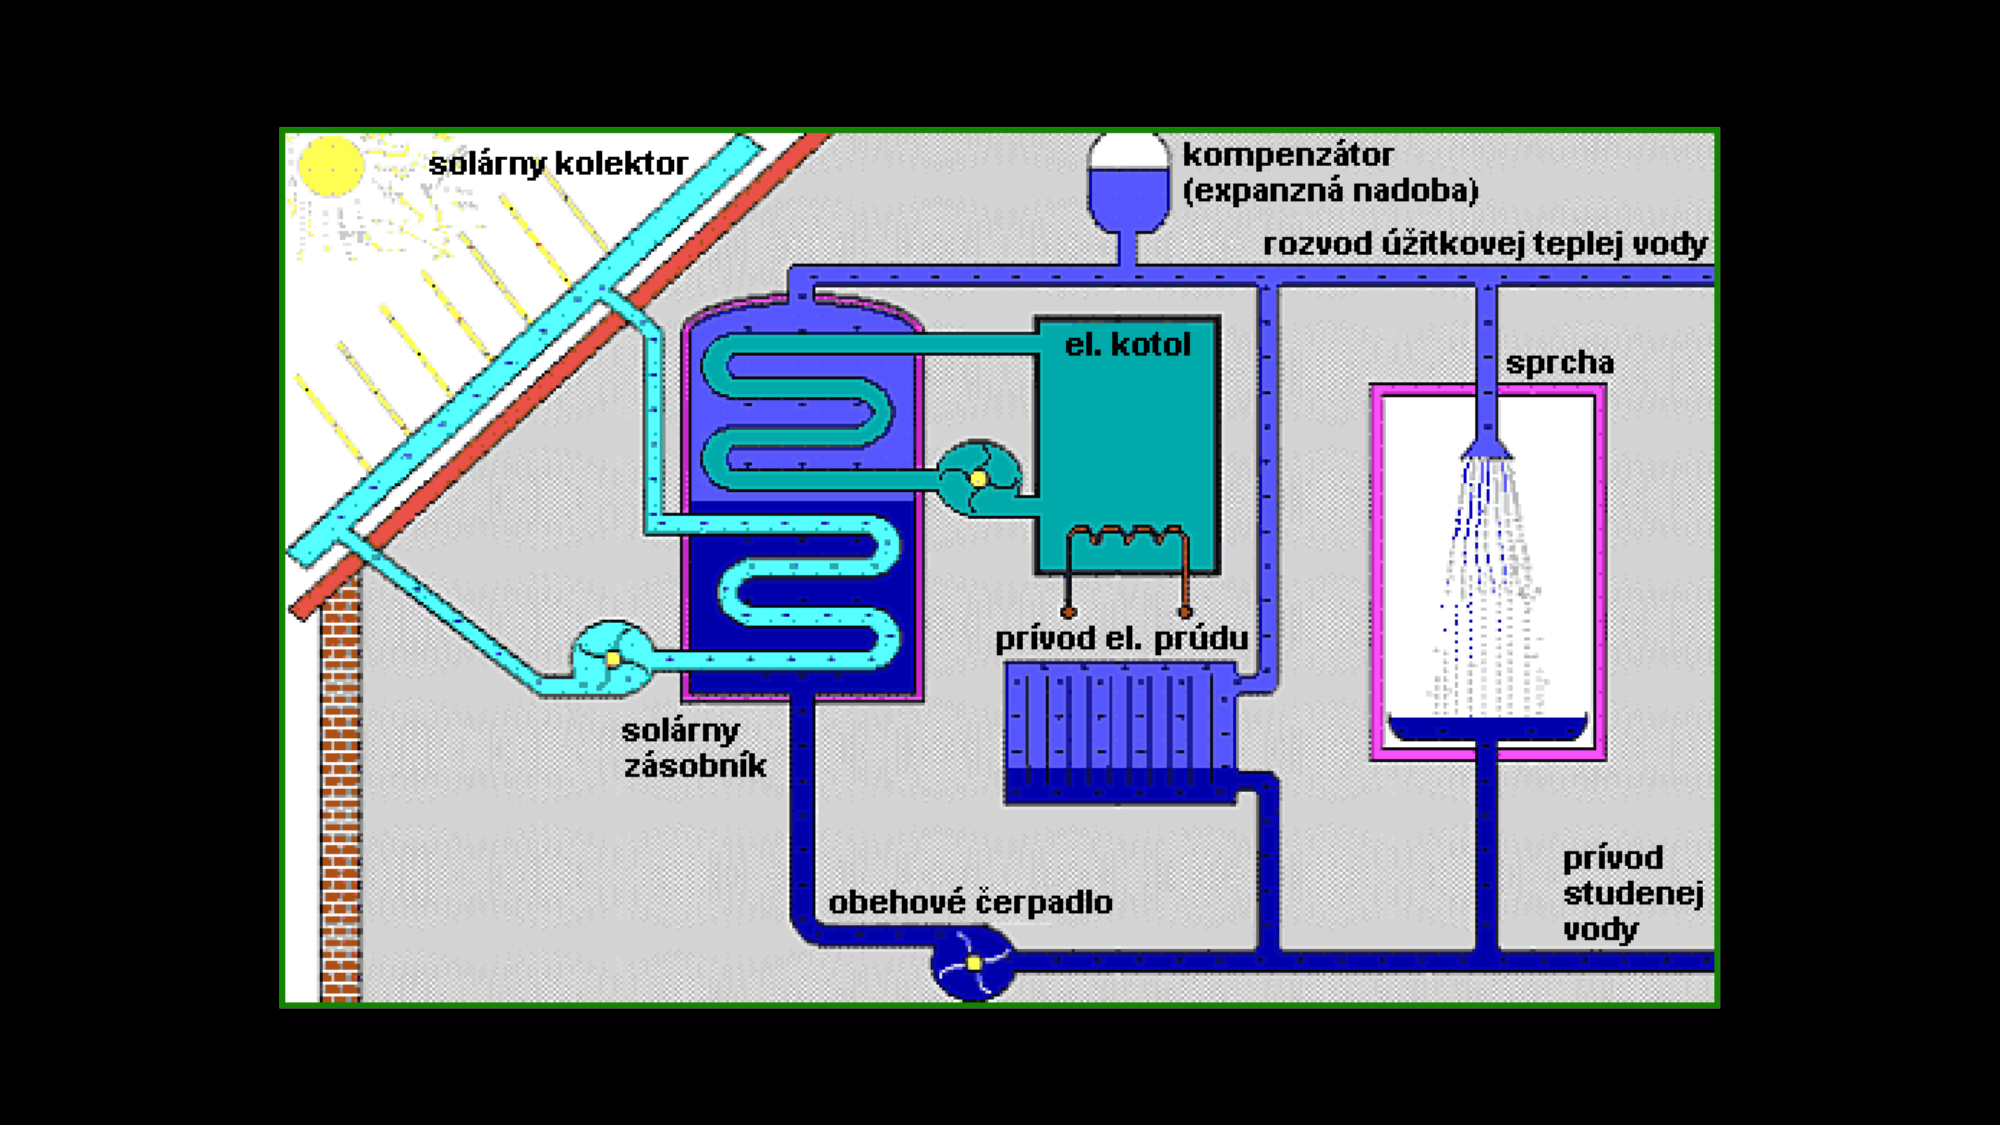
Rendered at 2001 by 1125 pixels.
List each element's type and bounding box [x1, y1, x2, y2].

picture [78, 78, 1922, 1047]
